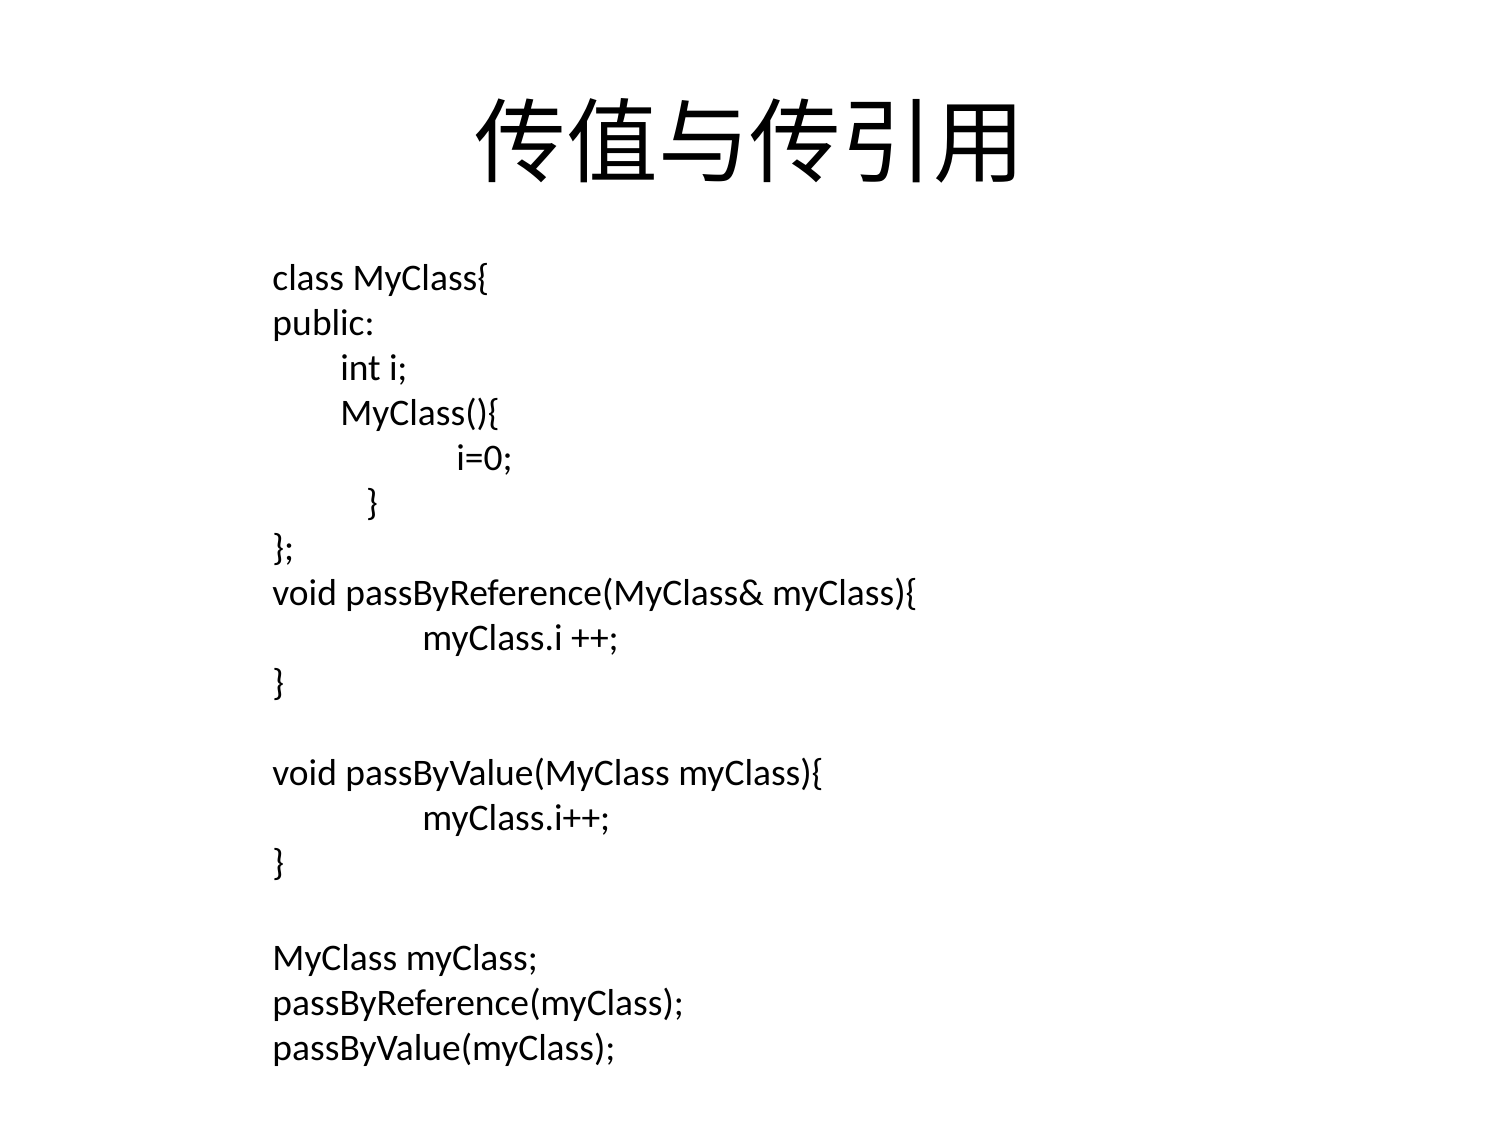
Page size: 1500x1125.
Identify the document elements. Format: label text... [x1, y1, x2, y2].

text_box MyClass myClass; passByReference(myClass); passByValue(myClass); [257, 925, 1008, 1076]
title 传值与传引用 [75, 45, 1425, 233]
text_box class MyClass{ public: int i; MyClass(){ i=0; } }; void passByReference(MyClass& myClass){ myClass.i ++; } void passByValue(MyClass myClass){ myClass.i++; } [257, 246, 1067, 891]
